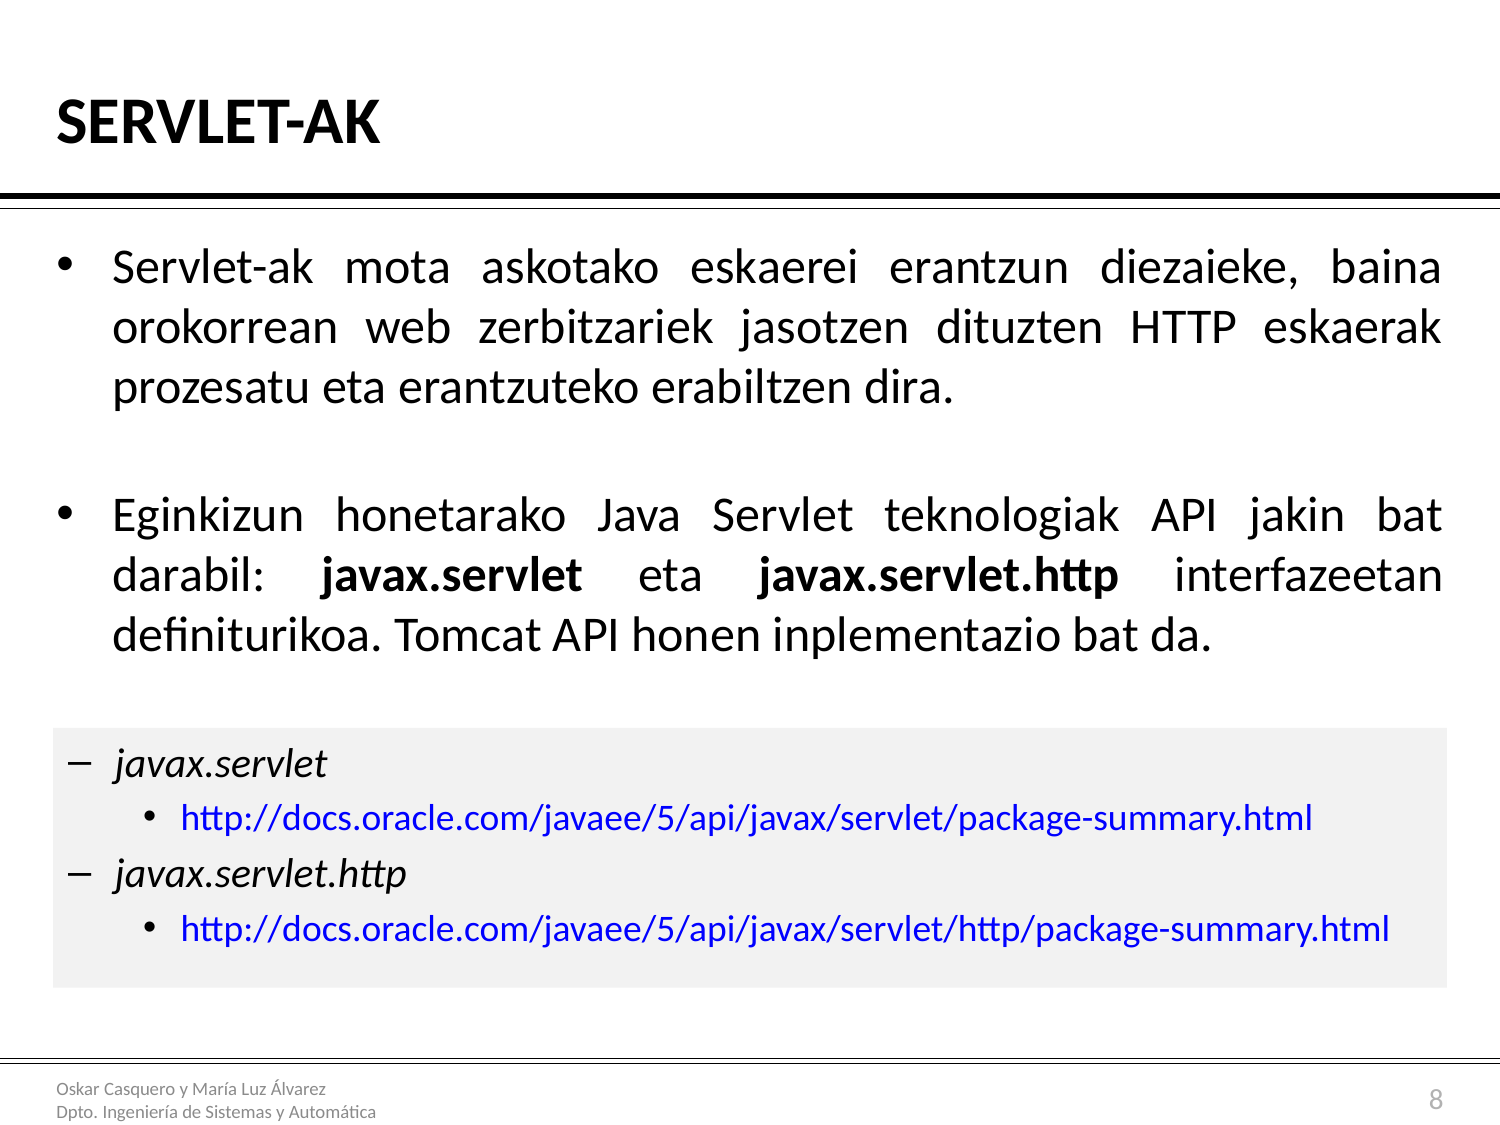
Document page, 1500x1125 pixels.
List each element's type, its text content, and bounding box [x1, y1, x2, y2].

list Servlet-ak mota askotako eskaerei erantzun diezaieke, baina orokorrean web zerbitzariek jasotzen dituzten HTTP eskaerak prozesatu eta erantzuteko erabiltzen dira. Eginkizun honetarako Java Servlet teknologiak API jakin bat darabil: javax.servlet eta javax.servlet.http interfazeetan definiturikoa. Tomcat API honen inplementazio bat da. [41, 225, 1459, 1024]
slide_number 8 [1340, 1077, 1459, 1119]
text_box javax.servlet http://docs.oracle.com/javaee/5/api/javax/servlet/package-summary.html javax.servlet.http http://docs.oracle.com/javaee/5/api/javax/servlet/http/package-summary.html [53, 727, 1447, 988]
title Servlet-ak [41, 42, 1459, 191]
